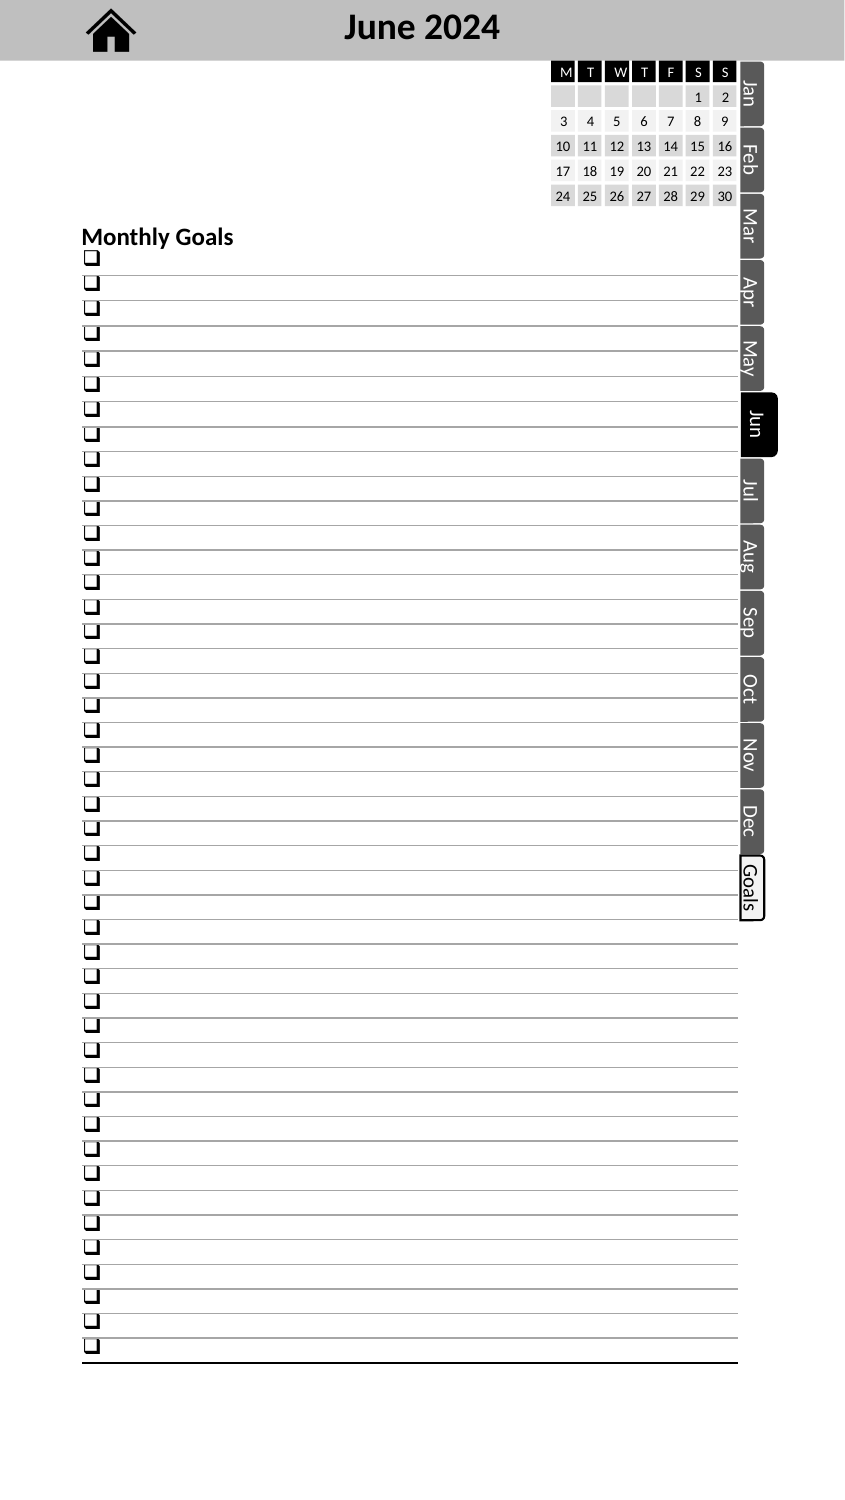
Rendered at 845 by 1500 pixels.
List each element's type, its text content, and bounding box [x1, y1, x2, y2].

picture [82, 1, 140, 59]
list June 2024 [190, 0, 655, 61]
text_box Jun [739, 391, 780, 459]
text_box Sep [739, 589, 766, 656]
text_box Jan [739, 60, 766, 127]
text_box Nov [739, 722, 766, 789]
text_box Mar [739, 192, 766, 259]
text_box Goals [739, 854, 766, 922]
text_box Apr [739, 258, 766, 325]
text_box May [739, 325, 766, 391]
text_box Jul [739, 457, 766, 524]
text_box Dec [739, 788, 766, 855]
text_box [551, 60, 737, 207]
text_box Feb [739, 126, 766, 193]
text_box Aug [739, 523, 766, 590]
text_box Oct [739, 656, 766, 722]
